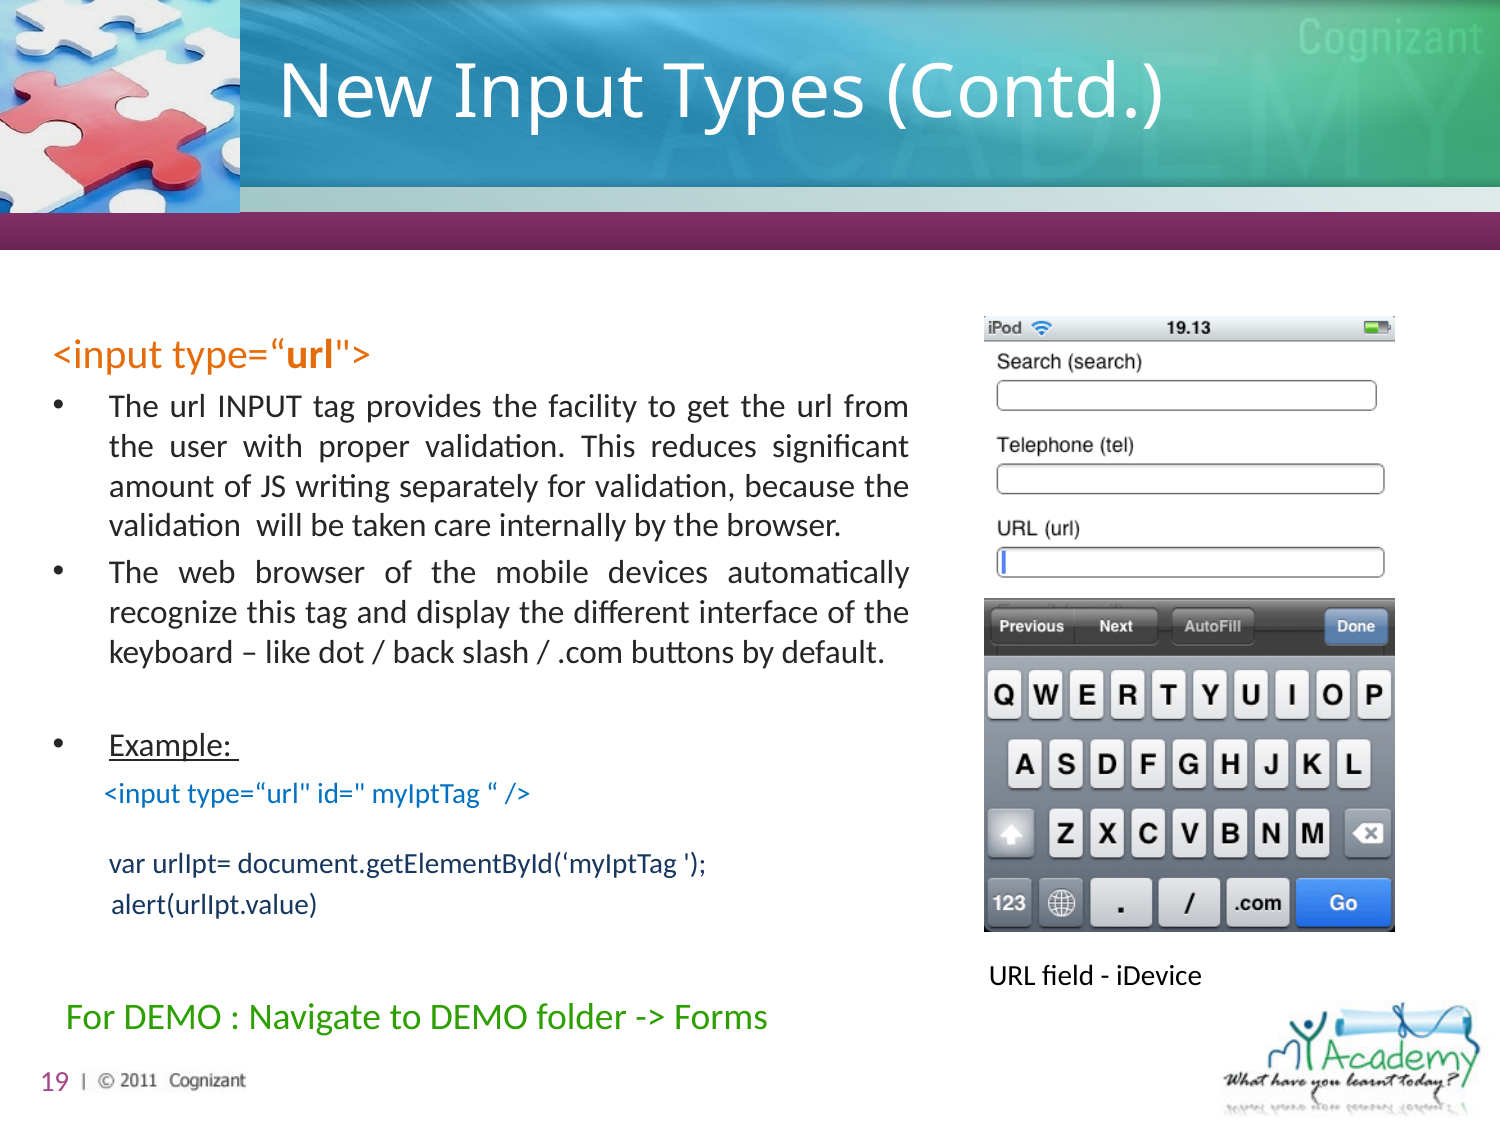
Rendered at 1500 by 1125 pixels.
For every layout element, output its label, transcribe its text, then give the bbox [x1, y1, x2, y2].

text_box For DEMO : Navigate to DEMO folder -> Forms [51, 984, 784, 1045]
picture [0, 250, 1500, 1125]
list <input type=“url"> The url INPUT tag provides the facility to get the url from the user with proper validation. This reduces significant amount of JS writing separately for validation, because the validation will be taken care internally by the browser. The web browser of the mobile devices automatically recognize this tag and display the different interface of the keyboard – like dot / back slash / .com buttons by default. Example: <input type=“url" id=" myIptTag “ /> var urlIpt= document.getElementById(‘myIptTag '); alert(urlIpt.value) [37, 294, 927, 997]
picture [0, 0, 1500, 213]
title New Input Types (Contd.) [262, 0, 1500, 175]
text_box URL field - iDevice [973, 949, 1218, 999]
slide_number 19 [24, 1054, 100, 1100]
